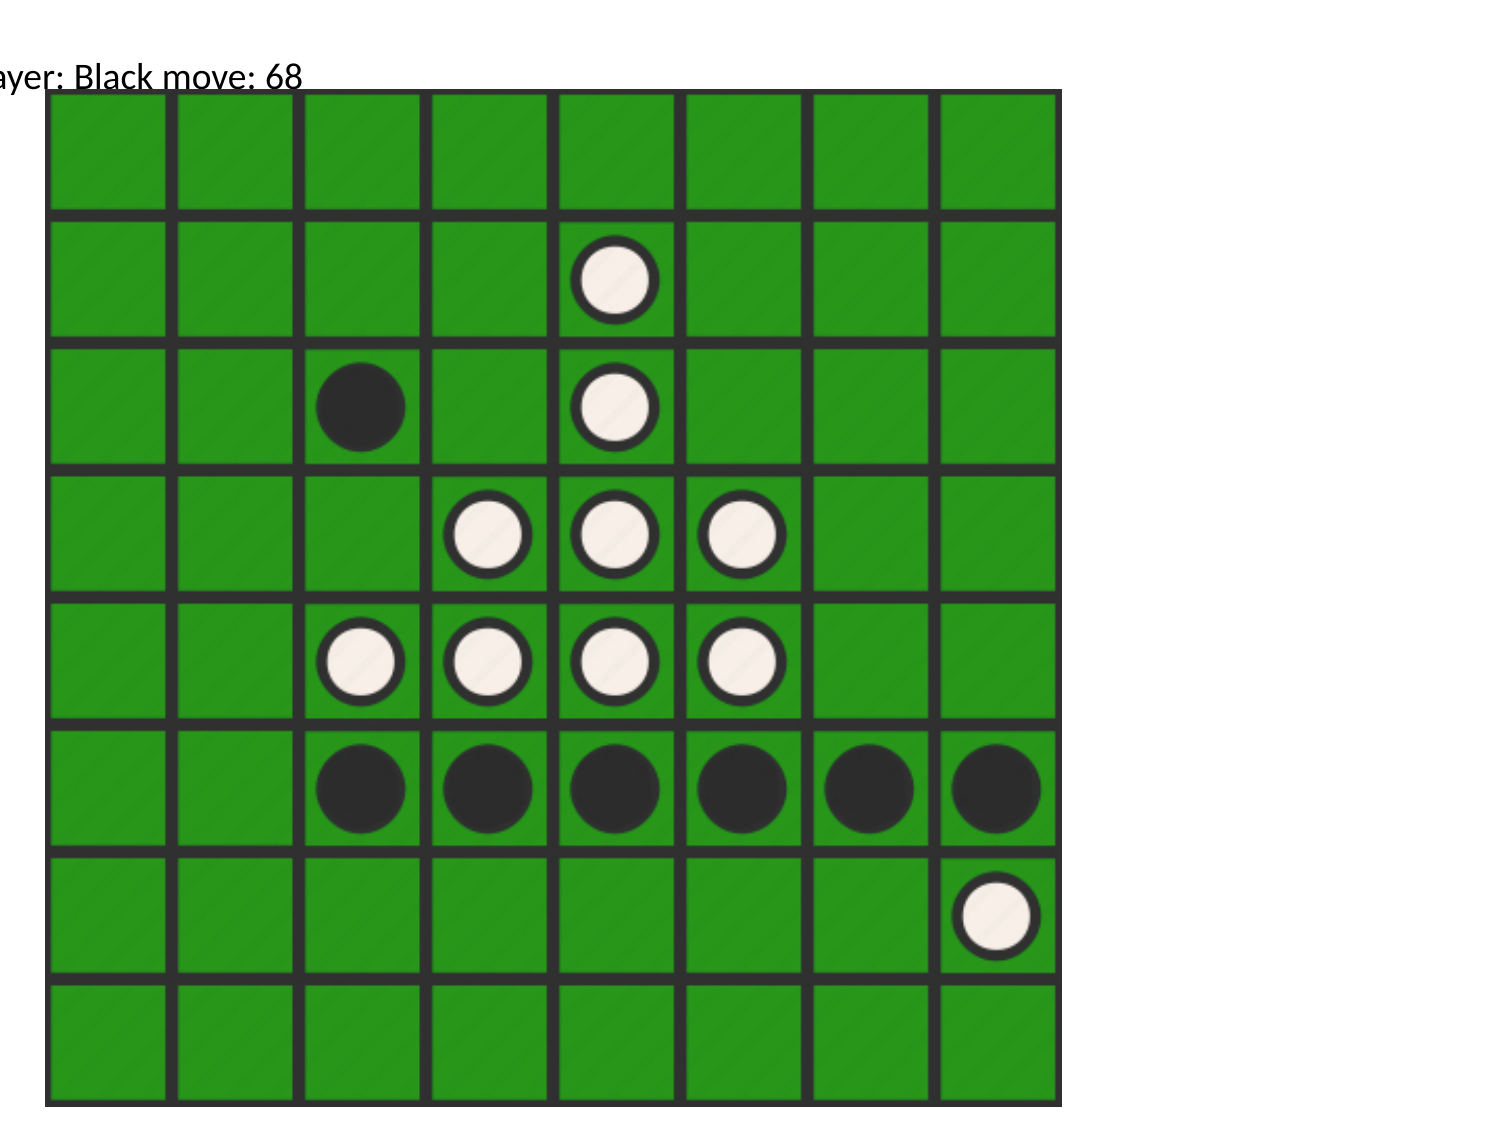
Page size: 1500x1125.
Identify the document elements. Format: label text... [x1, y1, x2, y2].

text_box turn: 13 player: Black move: 68 [0, 44, 319, 105]
picture [44, 89, 1062, 1107]
